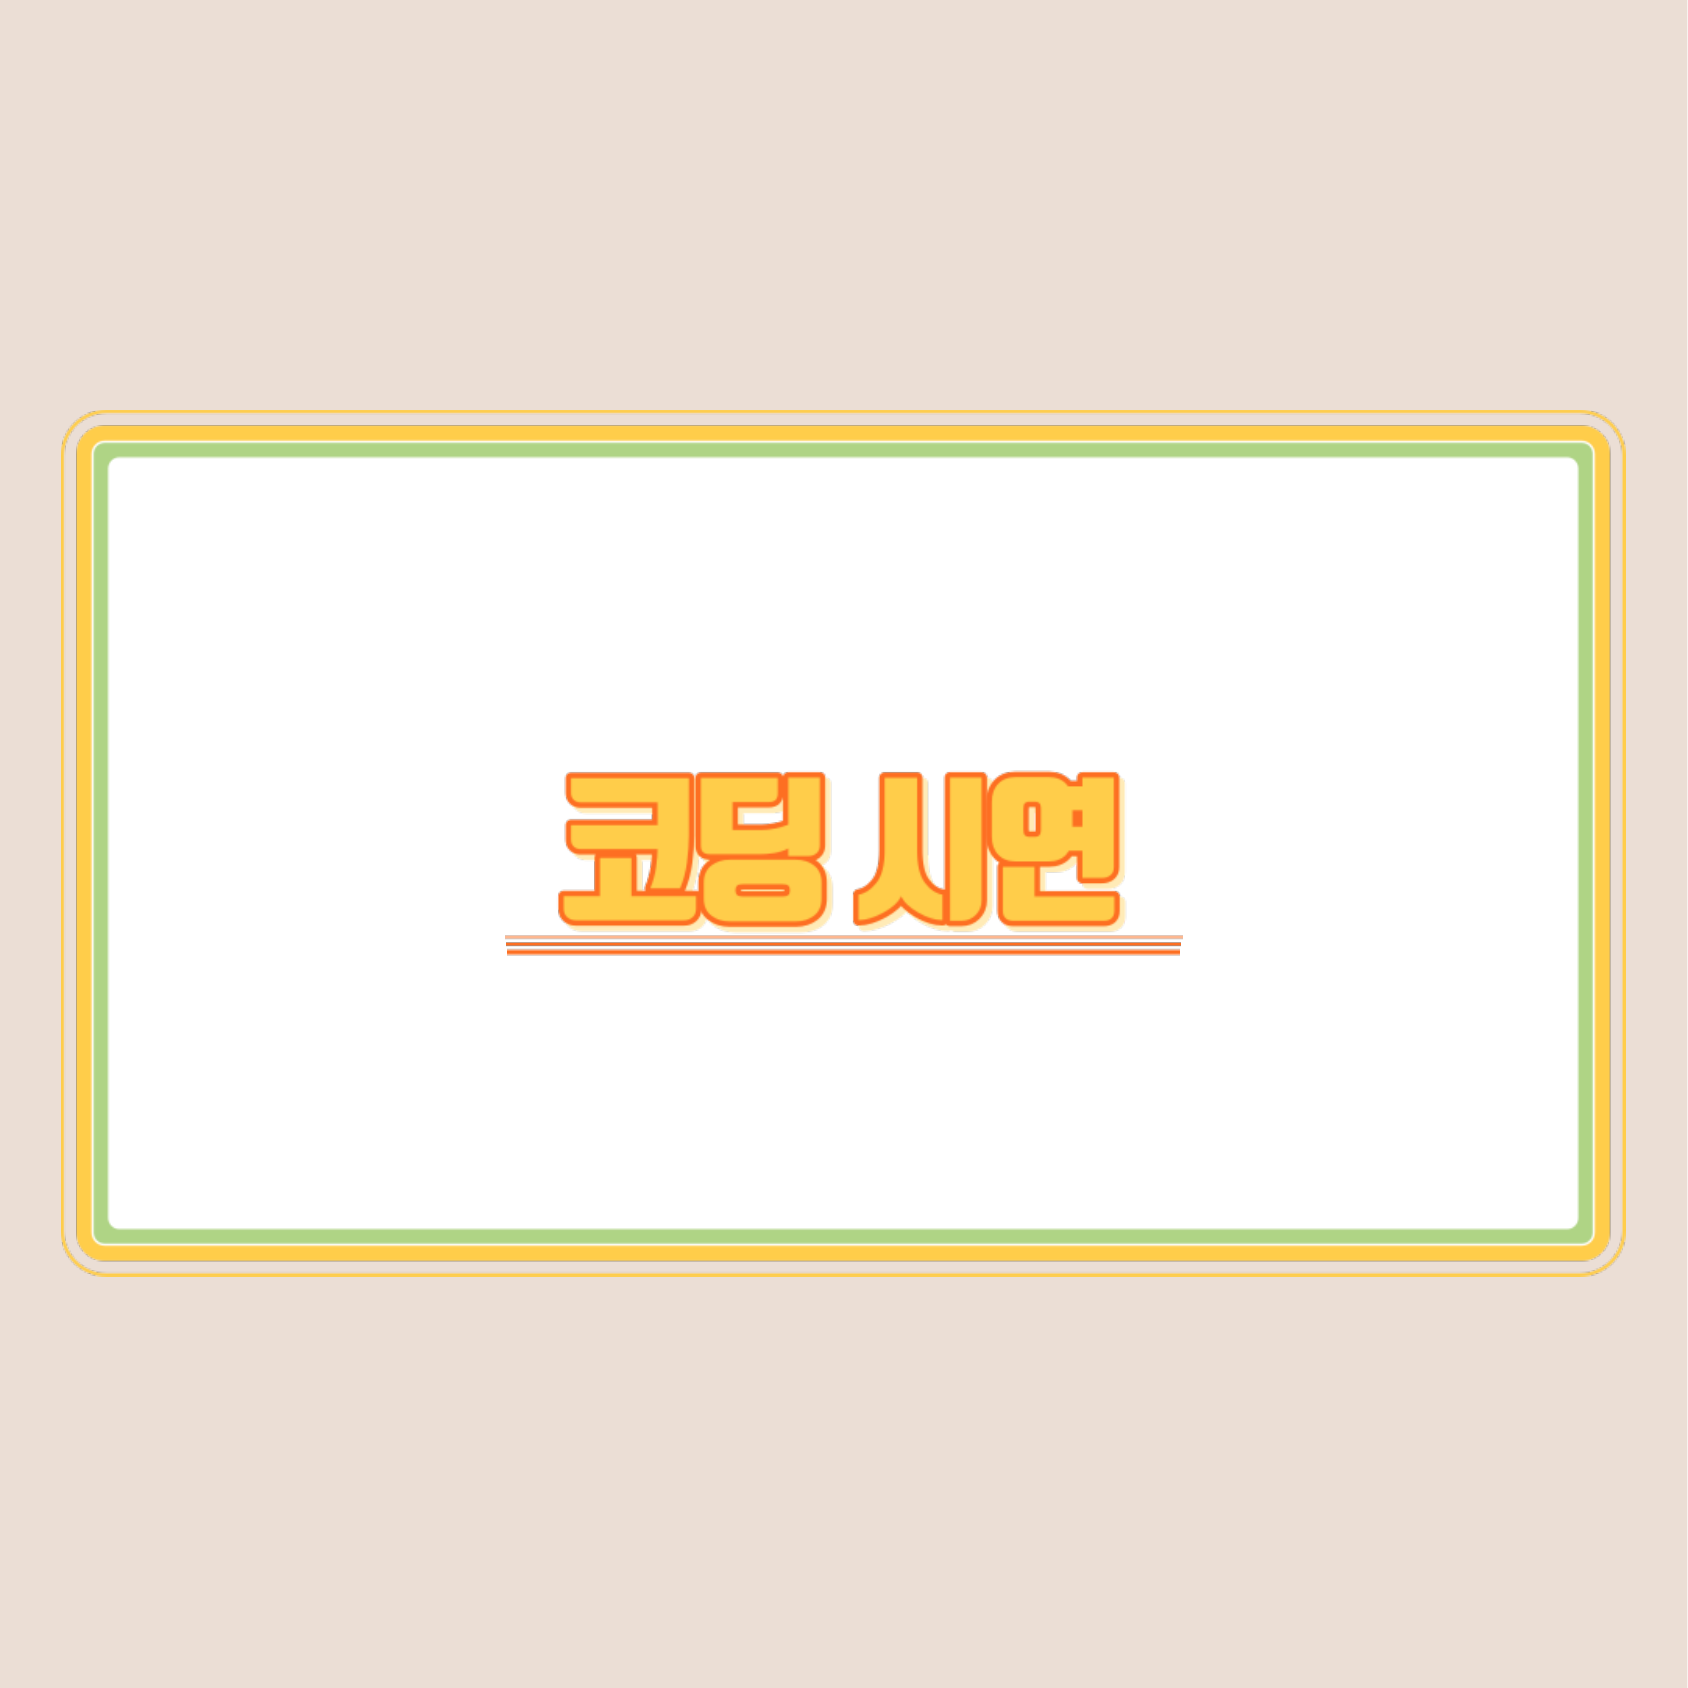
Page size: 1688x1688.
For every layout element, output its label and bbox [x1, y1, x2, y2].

text_box [60, 410, 1627, 1278]
text_box [504, 934, 1183, 962]
picture [344, 688, 1299, 1110]
